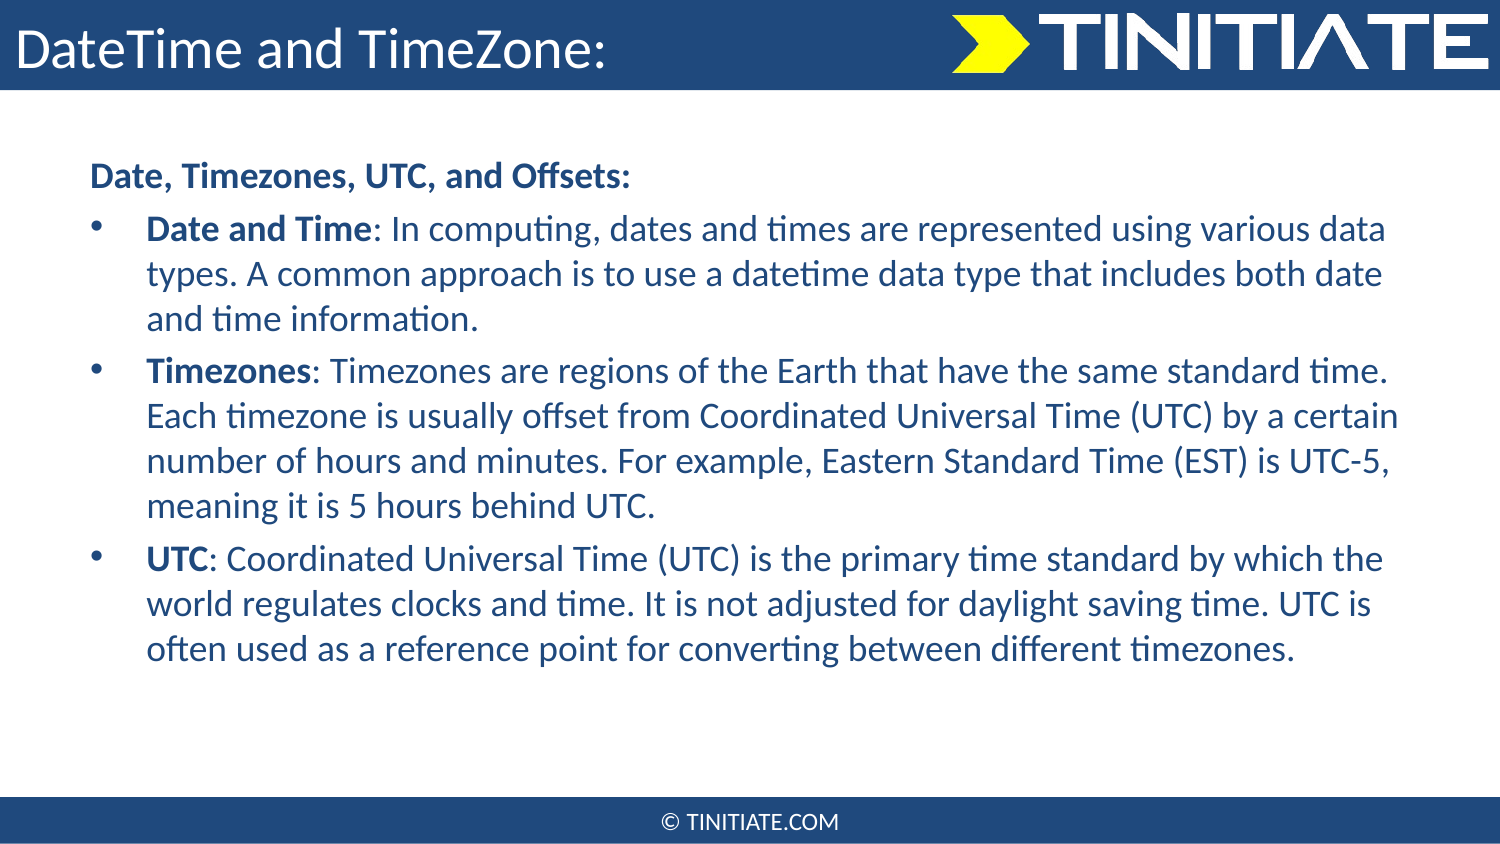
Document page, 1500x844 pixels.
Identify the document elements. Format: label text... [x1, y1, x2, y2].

picture [945, 8, 1500, 82]
list Date, Timezones, UTC, and Offsets: Date and Time: In computing, dates and times are represented using various data types. A common approach is to use a datetime data type that includes both date and time information. Timezones: Timezones are regions of the Earth that have the same standard time. Each timezone is usually offset from Coordinated Universal Time (UTC) by a certain number of hours and minutes. For example, Eastern Standard Time (EST) is UTC-5, meaning it is 5 hours behind UTC. UTC: Coordinated Universal Time (UTC) is the primary time standard by which the world regulates clocks and time. It is not adjusted for daylight saving time. UTC is often used as a reference point for converting between different timezones. [75, 143, 1425, 701]
text_box DateTime and TimeZone: [0, 0, 1500, 91]
text_box © TINITIATE.COM [0, 797, 1500, 844]
